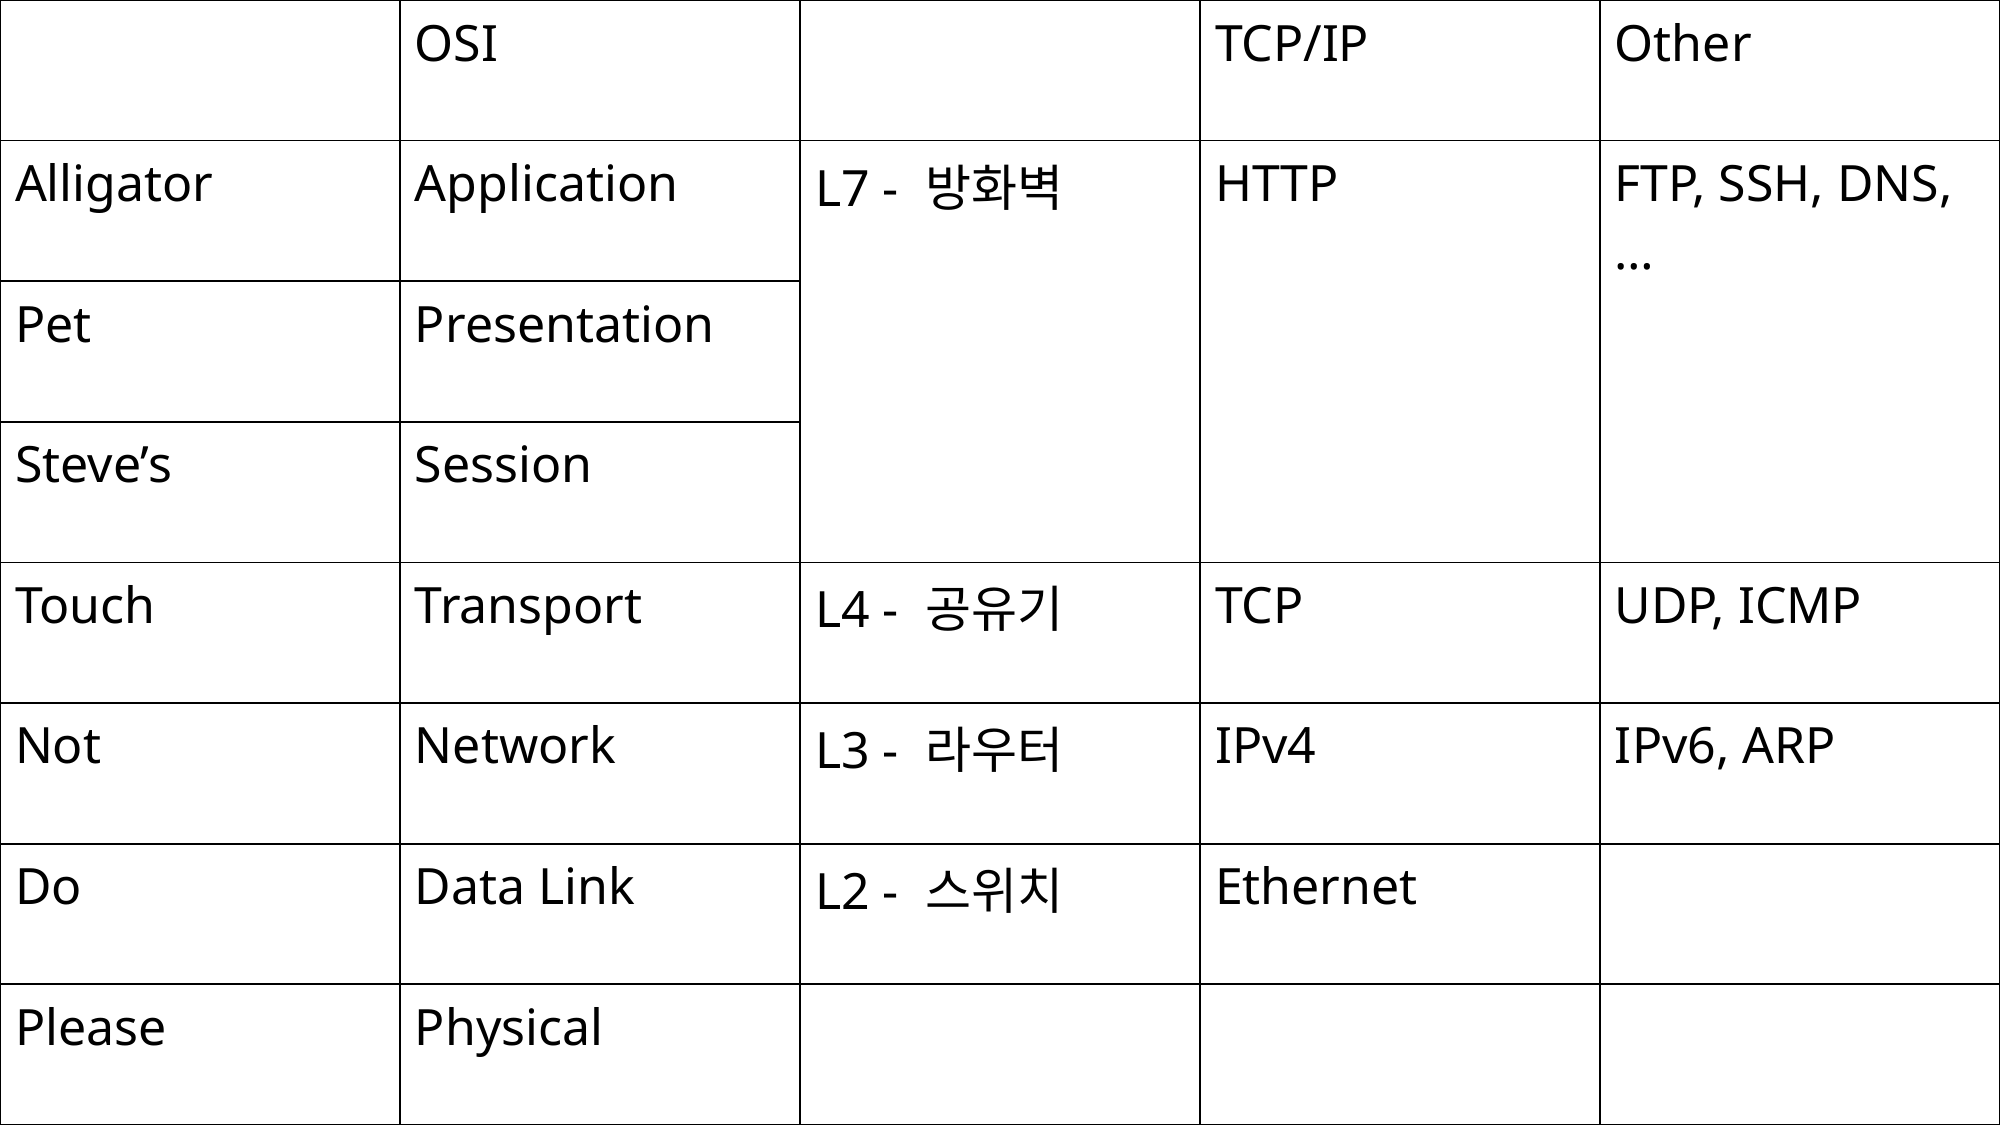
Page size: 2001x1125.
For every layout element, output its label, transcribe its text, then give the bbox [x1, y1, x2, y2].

table_header [801, 1, 1199, 140]
table_cell L2 - 스위치 [801, 845, 1199, 983]
table_cell [801, 985, 1199, 1124]
table_cell Ethernet [1201, 845, 1599, 983]
table_cell Not [1, 704, 399, 843]
table_cell [1601, 845, 1999, 983]
table_cell Session [401, 423, 799, 562]
table_cell UDP, ICMP [1601, 563, 1999, 702]
table_header [1, 1, 399, 140]
table_header TCP/IP [1201, 1, 1599, 140]
table_cell Application [401, 141, 799, 280]
table_cell [1201, 985, 1599, 1124]
table_cell Pet [1, 282, 399, 421]
table_cell HTTP [1201, 141, 1599, 562]
table_cell Steve’s [1, 423, 399, 562]
table_cell Network [401, 704, 799, 843]
table_cell IPv4 [1201, 704, 1599, 843]
table_cell [1601, 985, 1999, 1124]
table_cell IPv6, ARP [1601, 704, 1999, 843]
table_cell L4 - 공유기 [801, 563, 1199, 702]
table_cell L3 - 라우터 [801, 704, 1199, 843]
table_cell FTP, SSH, DNS, … [1601, 141, 1999, 562]
table_cell Please [1, 985, 399, 1124]
table_cell L7 - 방화벽 [801, 141, 1199, 562]
table_header Other [1601, 1, 1999, 140]
table_cell Transport [401, 563, 799, 702]
table_cell TCP [1201, 563, 1599, 702]
table_header OSI [401, 1, 799, 140]
table_cell Data Link [401, 845, 799, 983]
table_cell Physical [401, 985, 799, 1124]
table_cell Presentation [401, 282, 799, 421]
table_cell Alligator [1, 141, 399, 280]
table_cell Do [1, 845, 399, 983]
table_cell Touch [1, 563, 399, 702]
